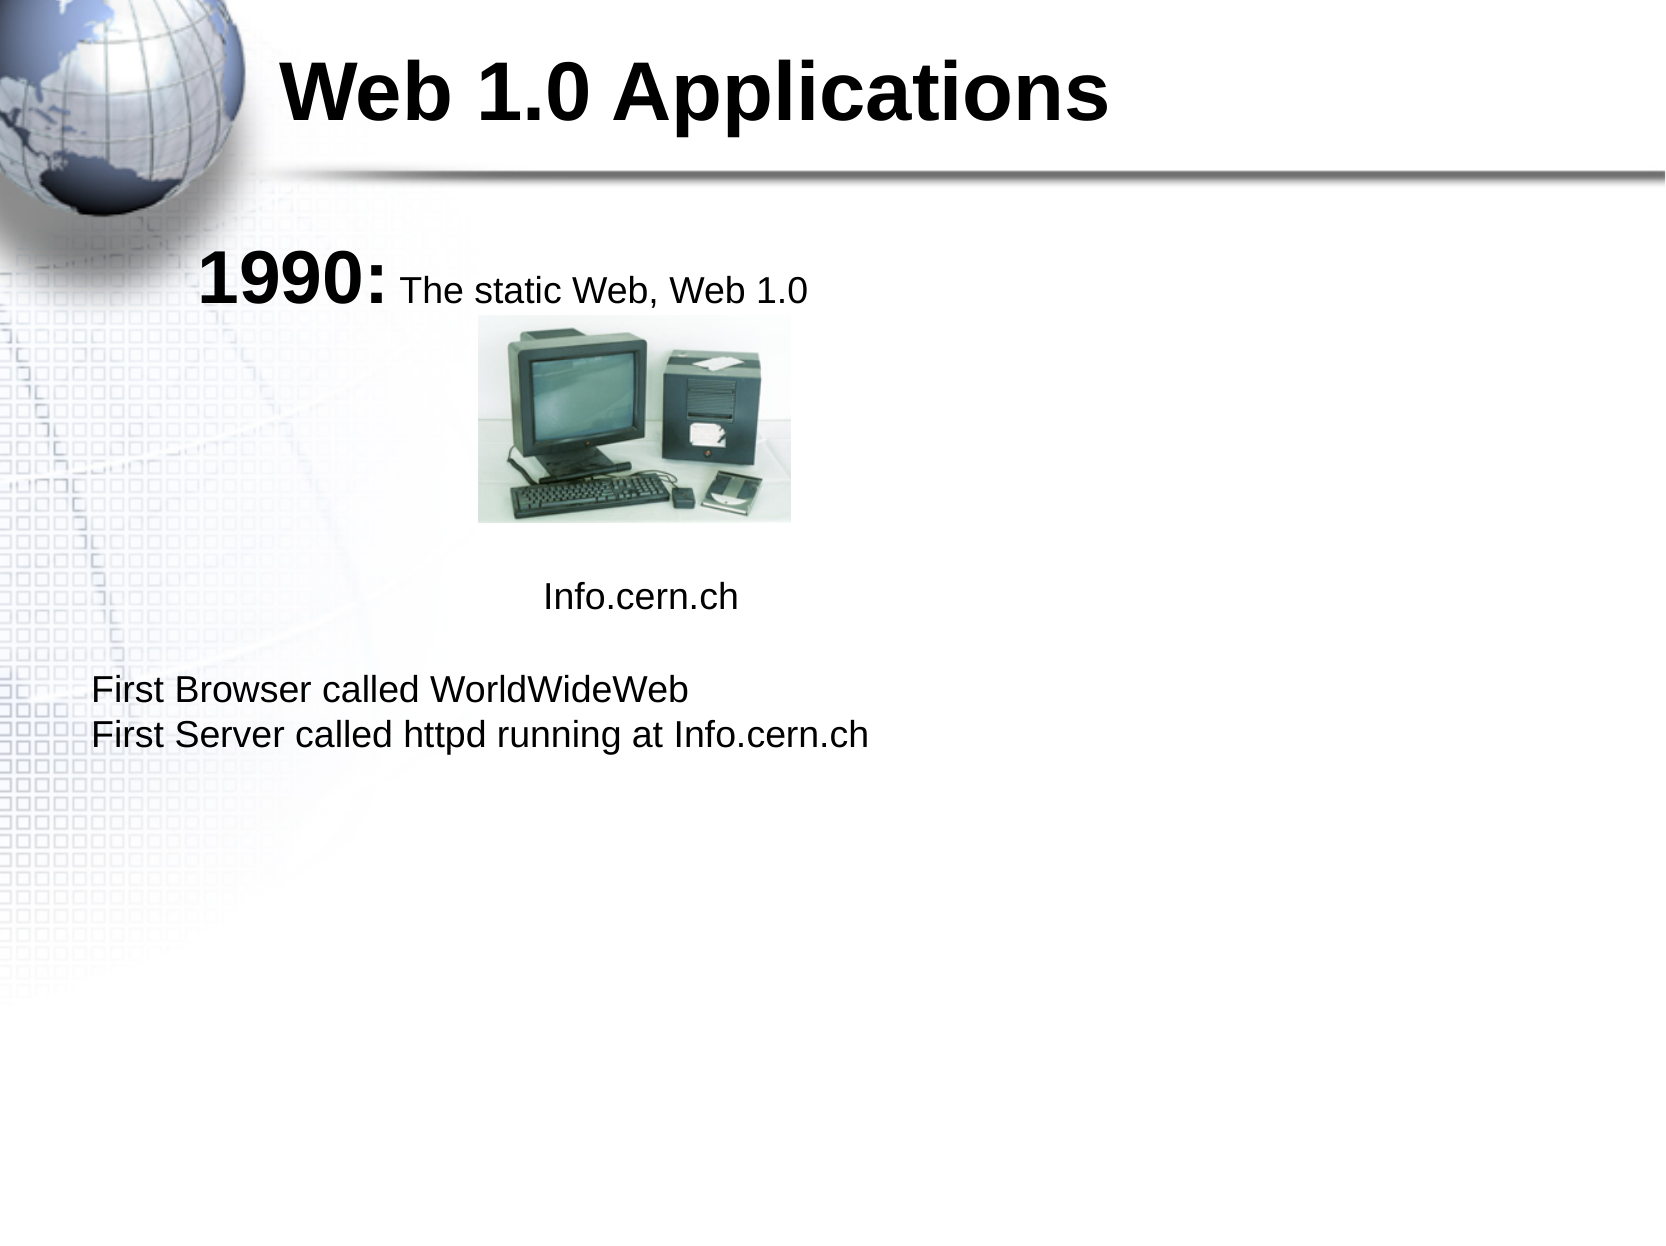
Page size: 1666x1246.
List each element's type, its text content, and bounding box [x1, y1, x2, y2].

text_box First Browser called WorldWideWeb First Server called httpd running at Info.cern.ch [76, 657, 1223, 763]
text_box 1990: The static Web, Web 1.0 [182, 220, 1034, 326]
text_box Info.cern.ch [526, 563, 756, 626]
title Web 1.0 Applications [262, 12, 1638, 163]
picture [0, 0, 1666, 1246]
